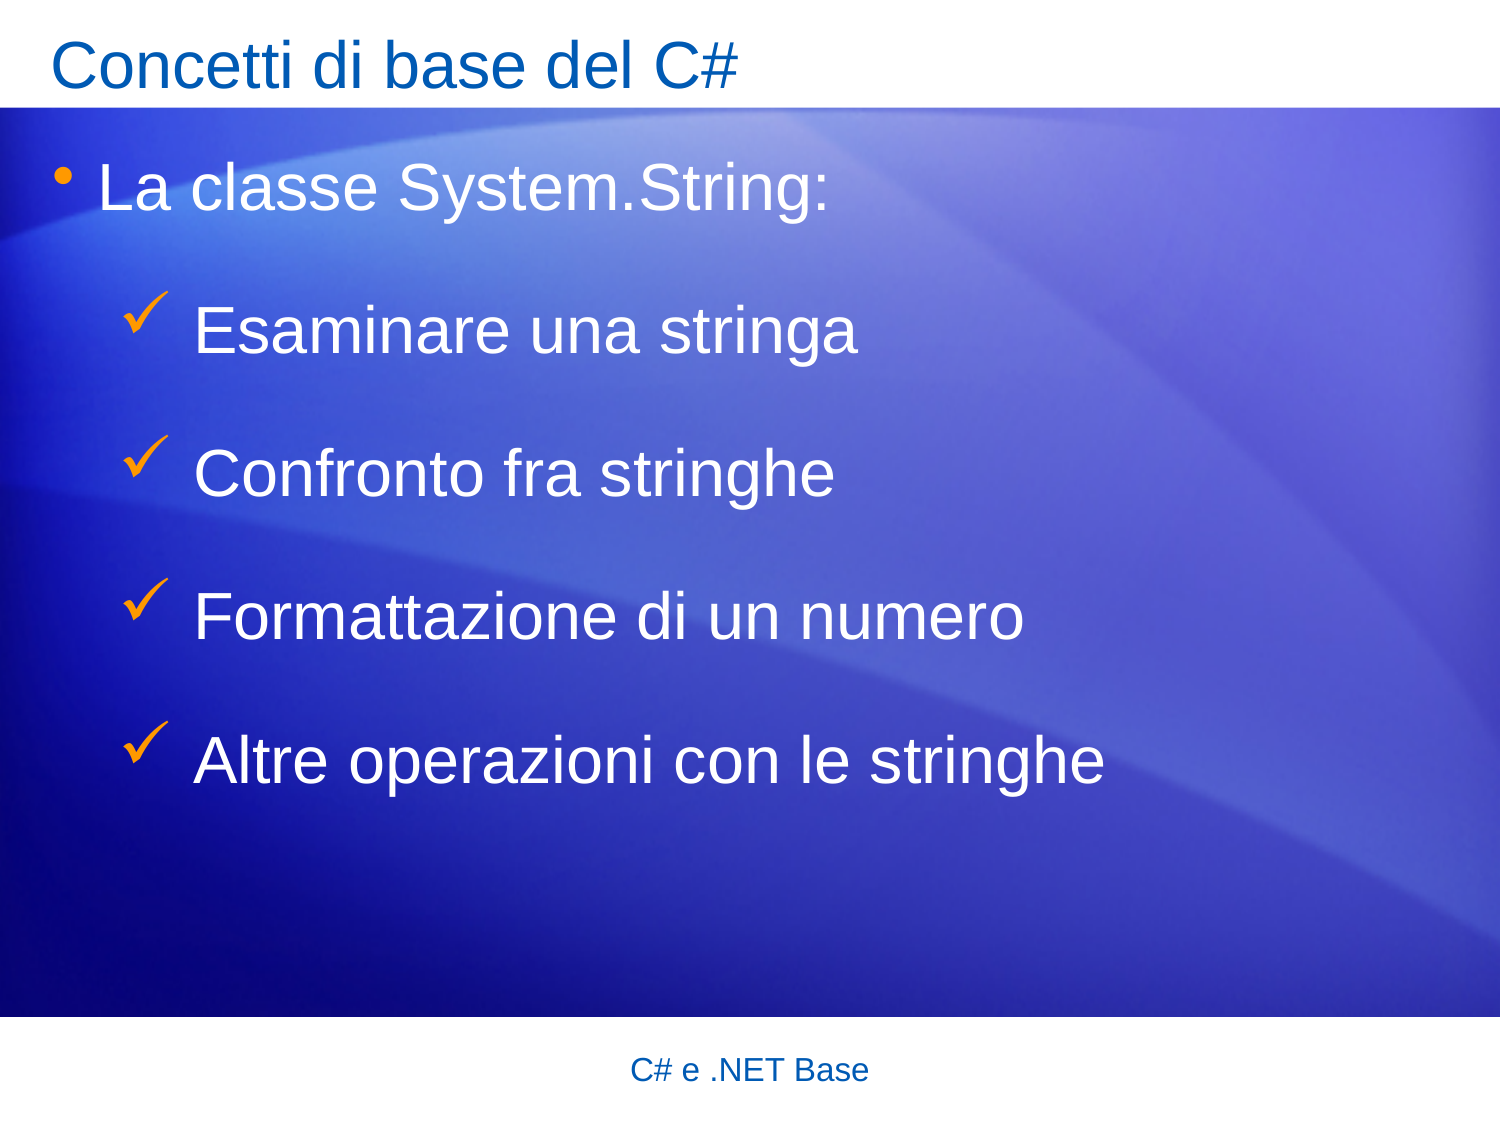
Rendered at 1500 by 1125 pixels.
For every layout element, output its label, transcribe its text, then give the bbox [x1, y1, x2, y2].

list La classe System.String: Esaminare una stringa Confronto fra stringhe Formattazione di un numero Altre operazioni con le stringhe [37, 135, 1421, 1018]
picture [0, 108, 1500, 1017]
title Concetti di base del C# [35, 11, 1386, 112]
footer C# e .NET Base [445, 1018, 1055, 1096]
text_box [37, 756, 1388, 900]
